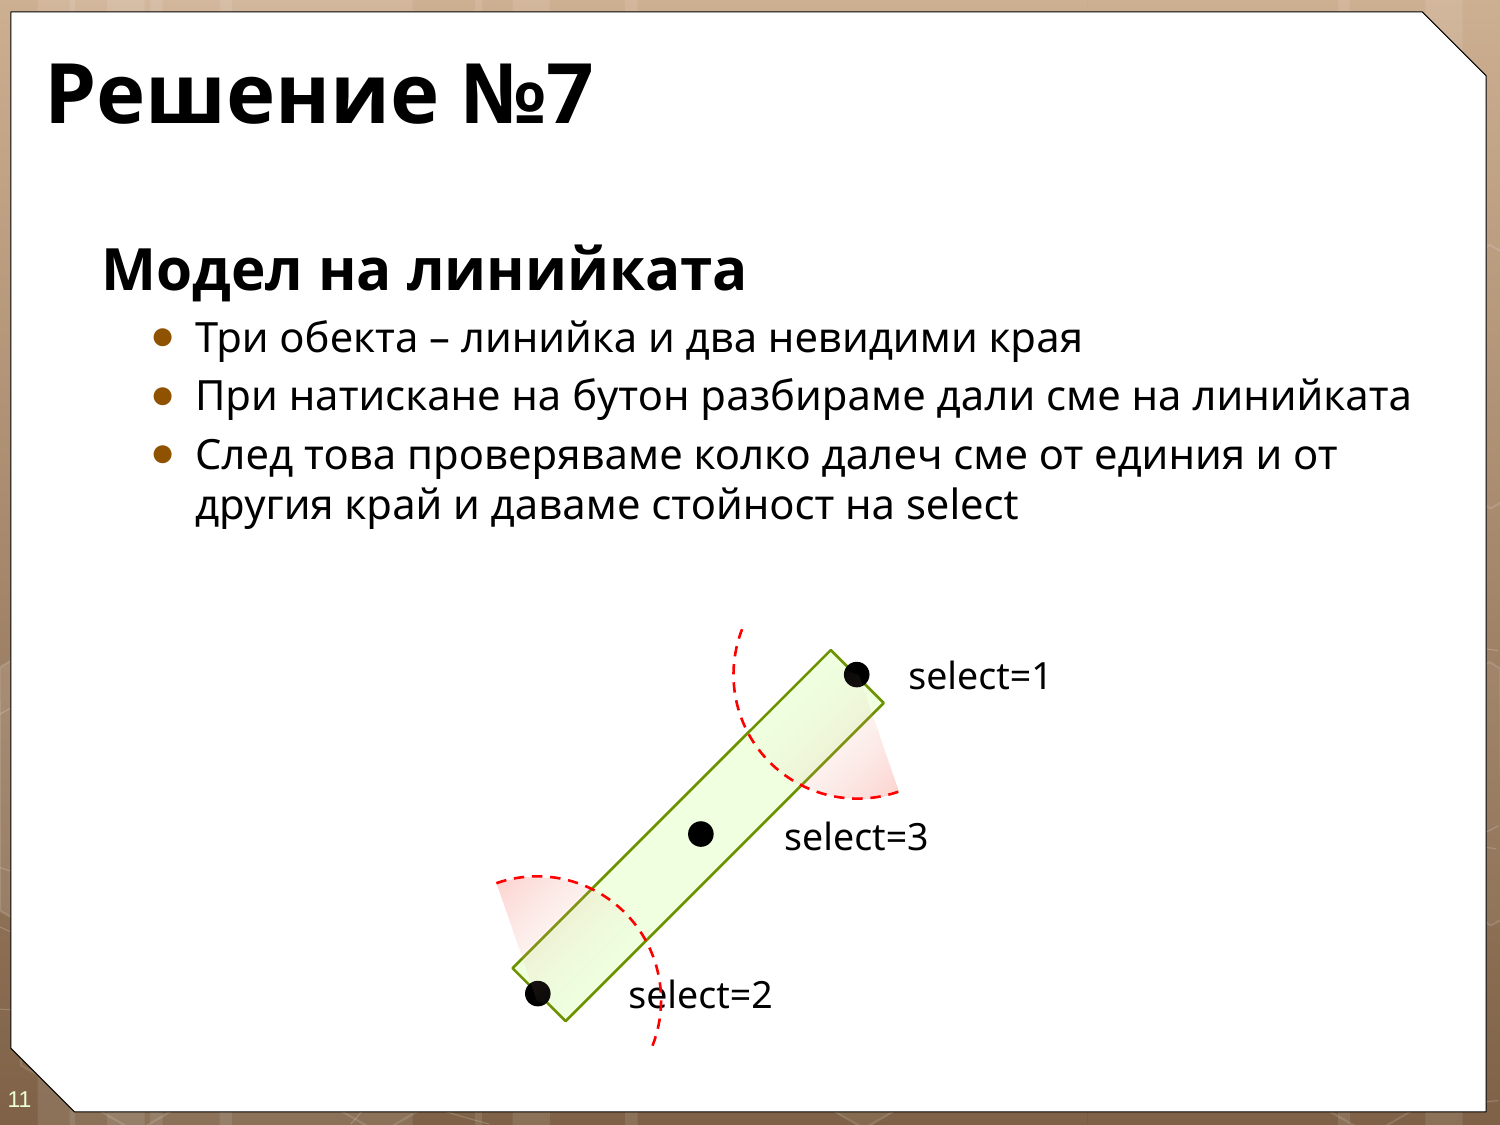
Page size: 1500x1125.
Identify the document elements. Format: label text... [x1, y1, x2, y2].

text_box select=3 [769, 805, 944, 865]
text_box [844, 660, 871, 688]
text_box [511, 957, 530, 984]
text_box [547, 1005, 574, 1023]
title Решение №7 [29, 37, 1450, 144]
list Модел на линийката Три обекта – линийка и два невидими края При натискане на бутон разбираме дали сме на линийката След това проверяваме колко далеч сме от единия и от другия край и даваме стойност на select [75, 224, 1488, 1113]
text_box [863, 685, 885, 716]
text_box [495, 875, 663, 1047]
text_box select=2 [658, 964, 789, 1024]
text_box [591, 731, 801, 942]
text_box [523, 981, 546, 1008]
text_box [686, 819, 715, 849]
text_box [732, 628, 899, 800]
text_box [820, 649, 847, 668]
text_box select=1 [893, 644, 1069, 704]
